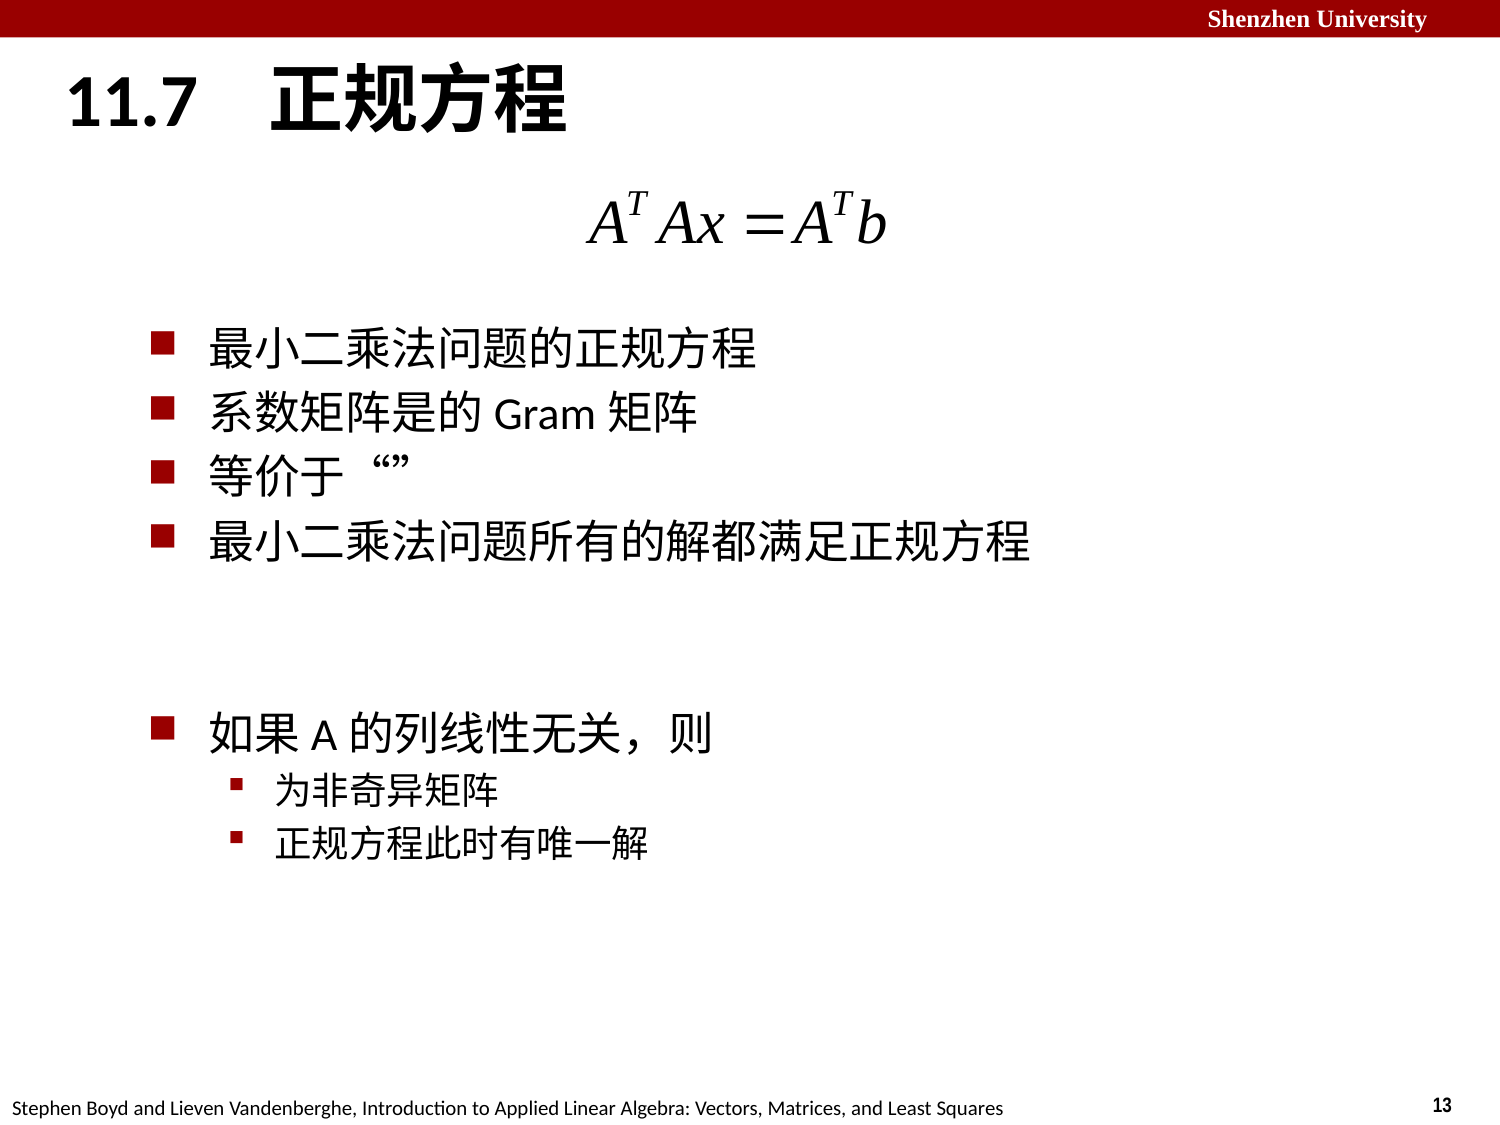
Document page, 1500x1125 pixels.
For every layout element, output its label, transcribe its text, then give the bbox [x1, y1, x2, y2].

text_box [574, 174, 901, 259]
text_box 11.7 正规方程 [49, 43, 1296, 169]
